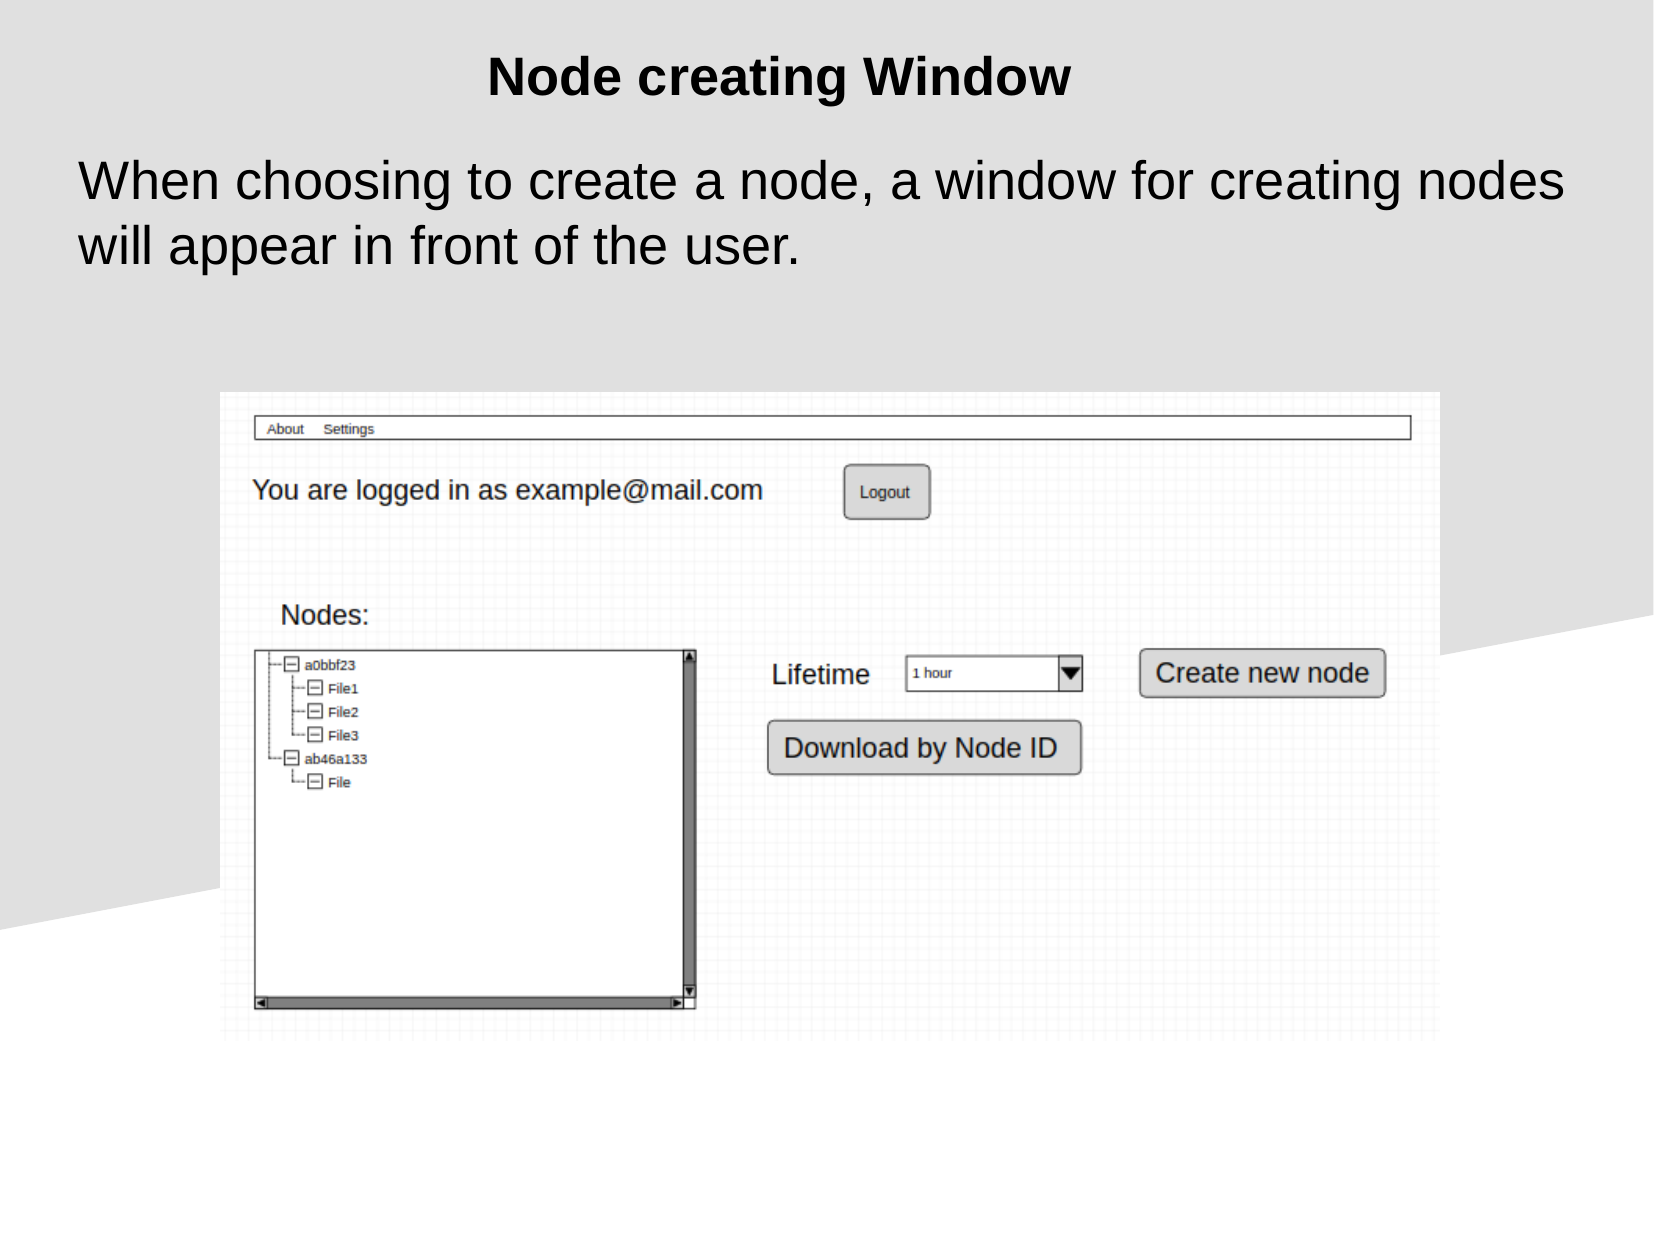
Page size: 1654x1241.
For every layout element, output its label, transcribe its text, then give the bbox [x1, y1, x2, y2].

picture [220, 392, 1440, 1041]
text_box Node creating Window [35, 0, 1524, 178]
text_box When choosing to create a node, a window for creating nodes will appear in front of the user. [64, 93, 1595, 355]
